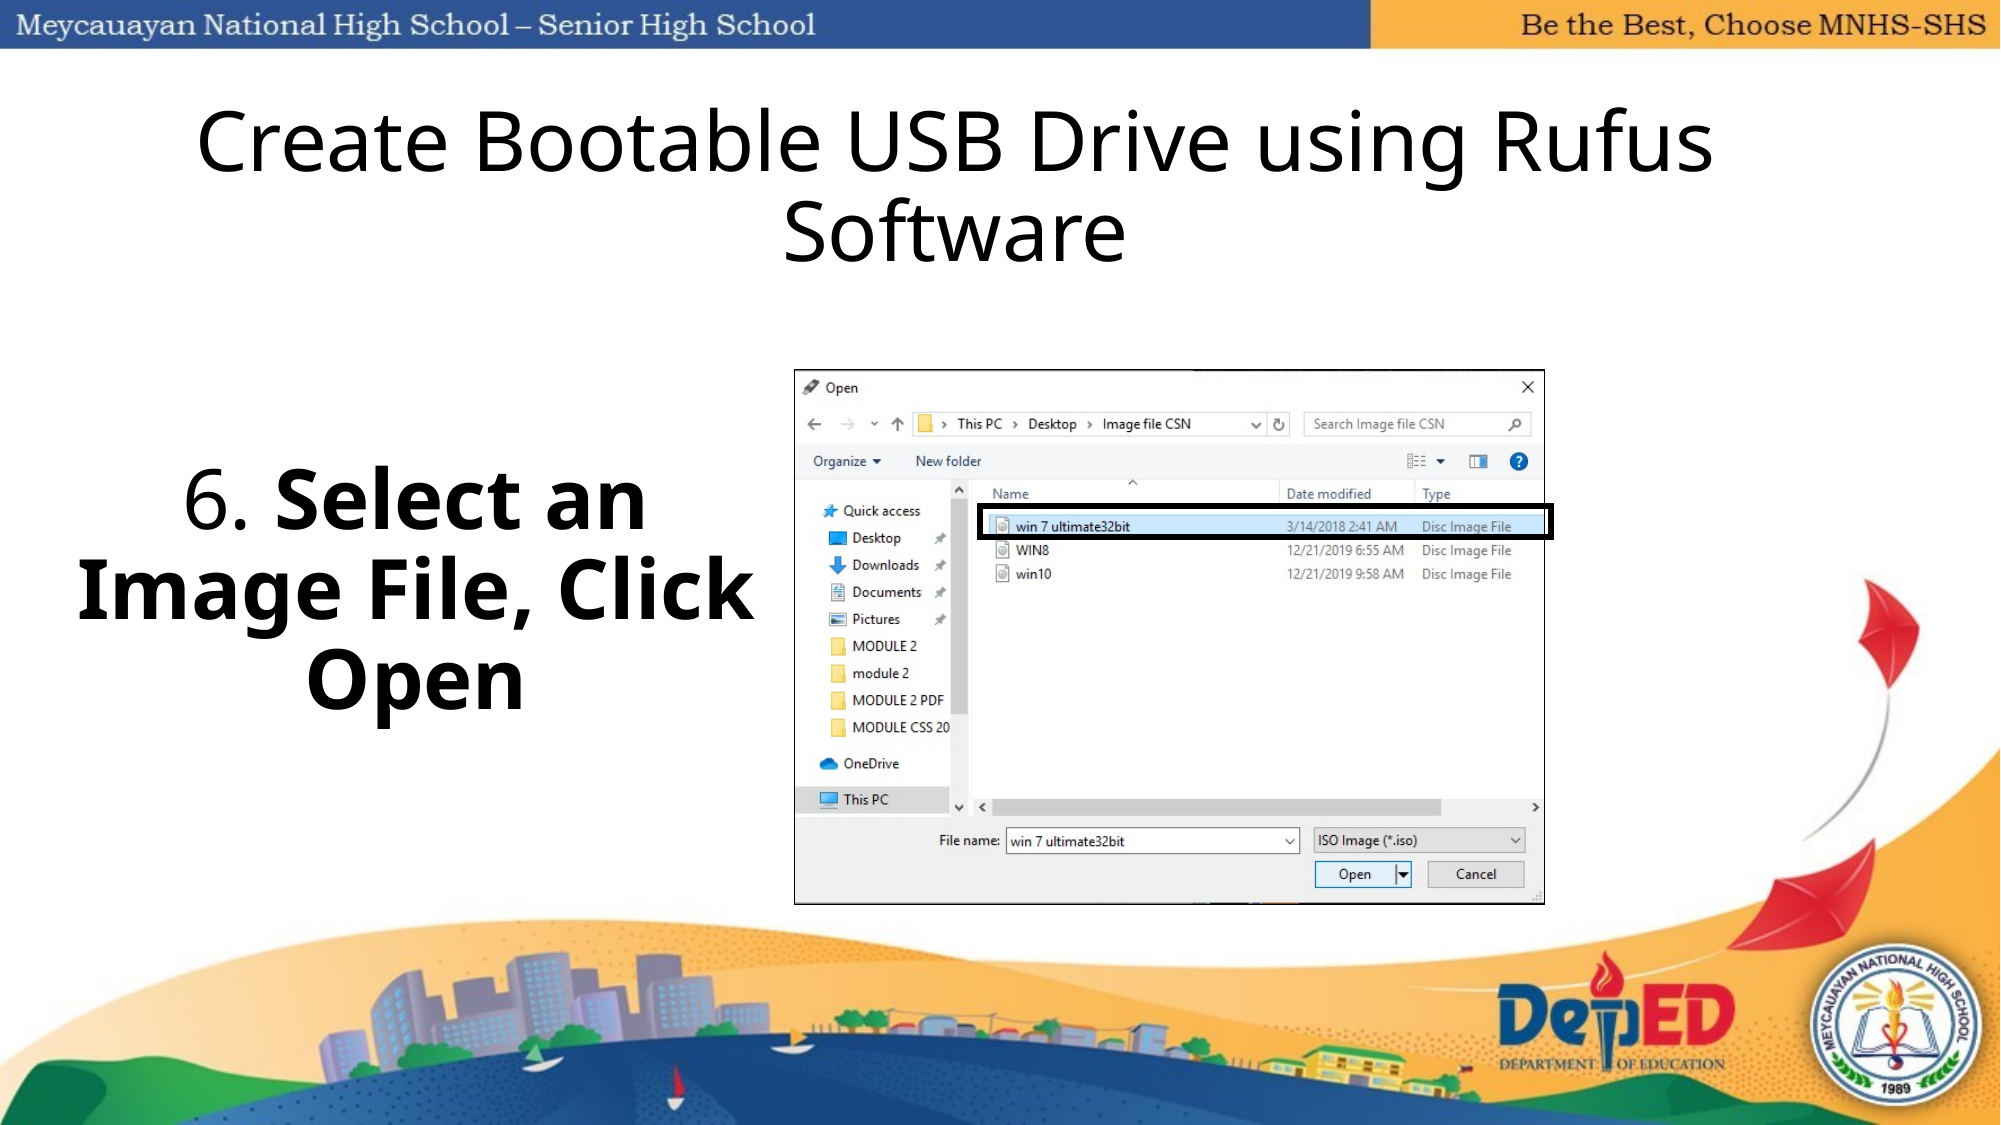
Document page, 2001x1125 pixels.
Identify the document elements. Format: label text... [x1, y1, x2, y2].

text_box 6. Select an Image File, Click Open [38, 280, 795, 905]
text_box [794, 369, 1551, 905]
picture [0, 0, 2001, 1125]
title Create Bootable USB Drive using Rufus Software [93, 97, 1819, 281]
